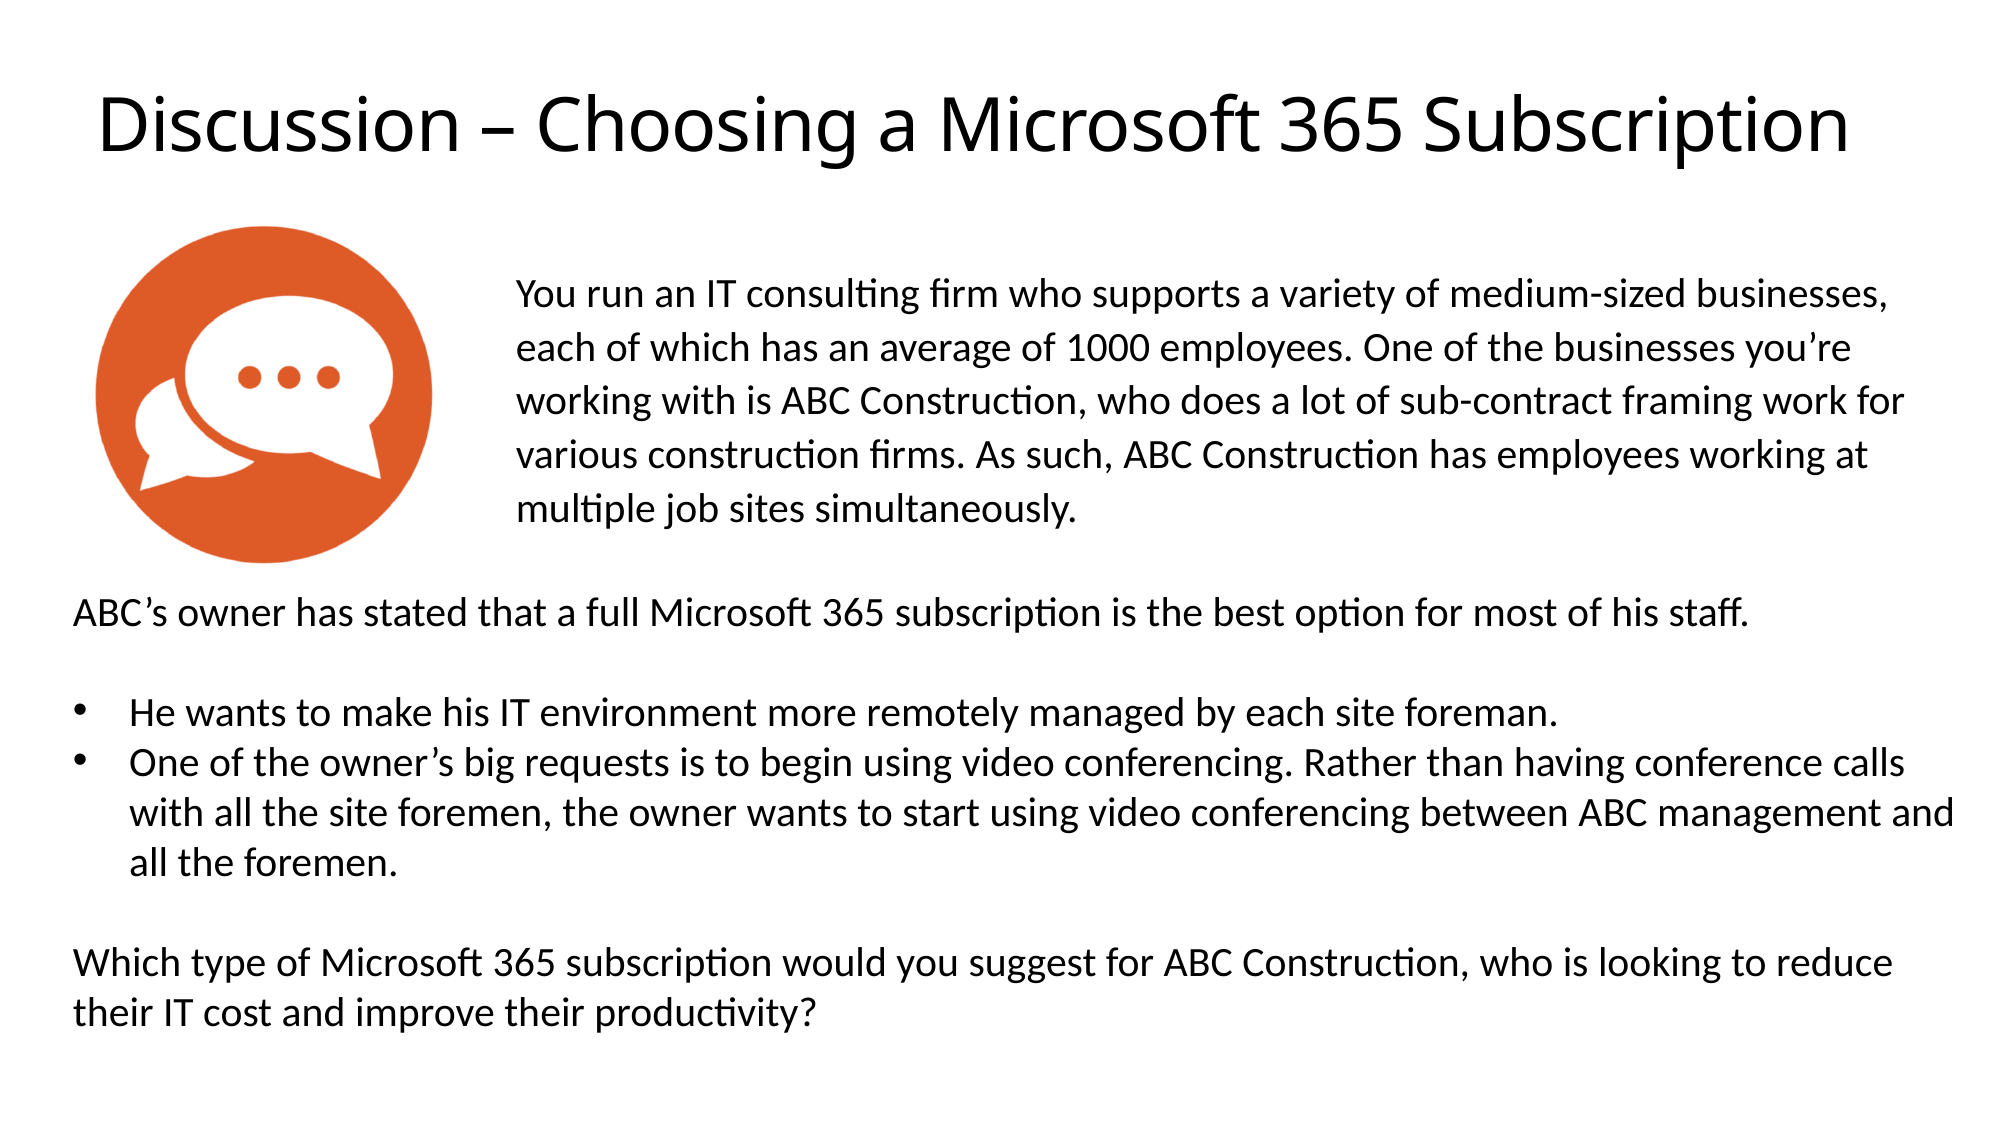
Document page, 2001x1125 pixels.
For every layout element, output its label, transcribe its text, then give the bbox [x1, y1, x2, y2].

title Discussion – Choosing a Microsoft 365 Subscription [96, 76, 1904, 168]
list You run an IT consulting firm who supports a variety of medium-sized businesses, each of which has an average of 1000 employees. One of the businesses you’re working with is ABC Construction, who does a lot of sub-contract framing work for various construction firms. As such, ABC Construction has employees working at multiple job sites simultaneously. [515, 262, 1954, 567]
text_box ABC’s owner has stated that a full Microsoft 365 subscription is the best option for most of his staff. He wants to make his IT environment more remotely managed by each site foreman. One of the owner’s big requests is to begin using video conferencing. Rather than having conference calls with all the site foremen, the owner wants to start using video conferencing between ABC management and all the foremen. Which type of Microsoft 365 subscription would you suggest for ABC Construction, who is looking to reduce their IT cost and improve their productivity? [72, 584, 1968, 1085]
picture [72, 220, 500, 575]
